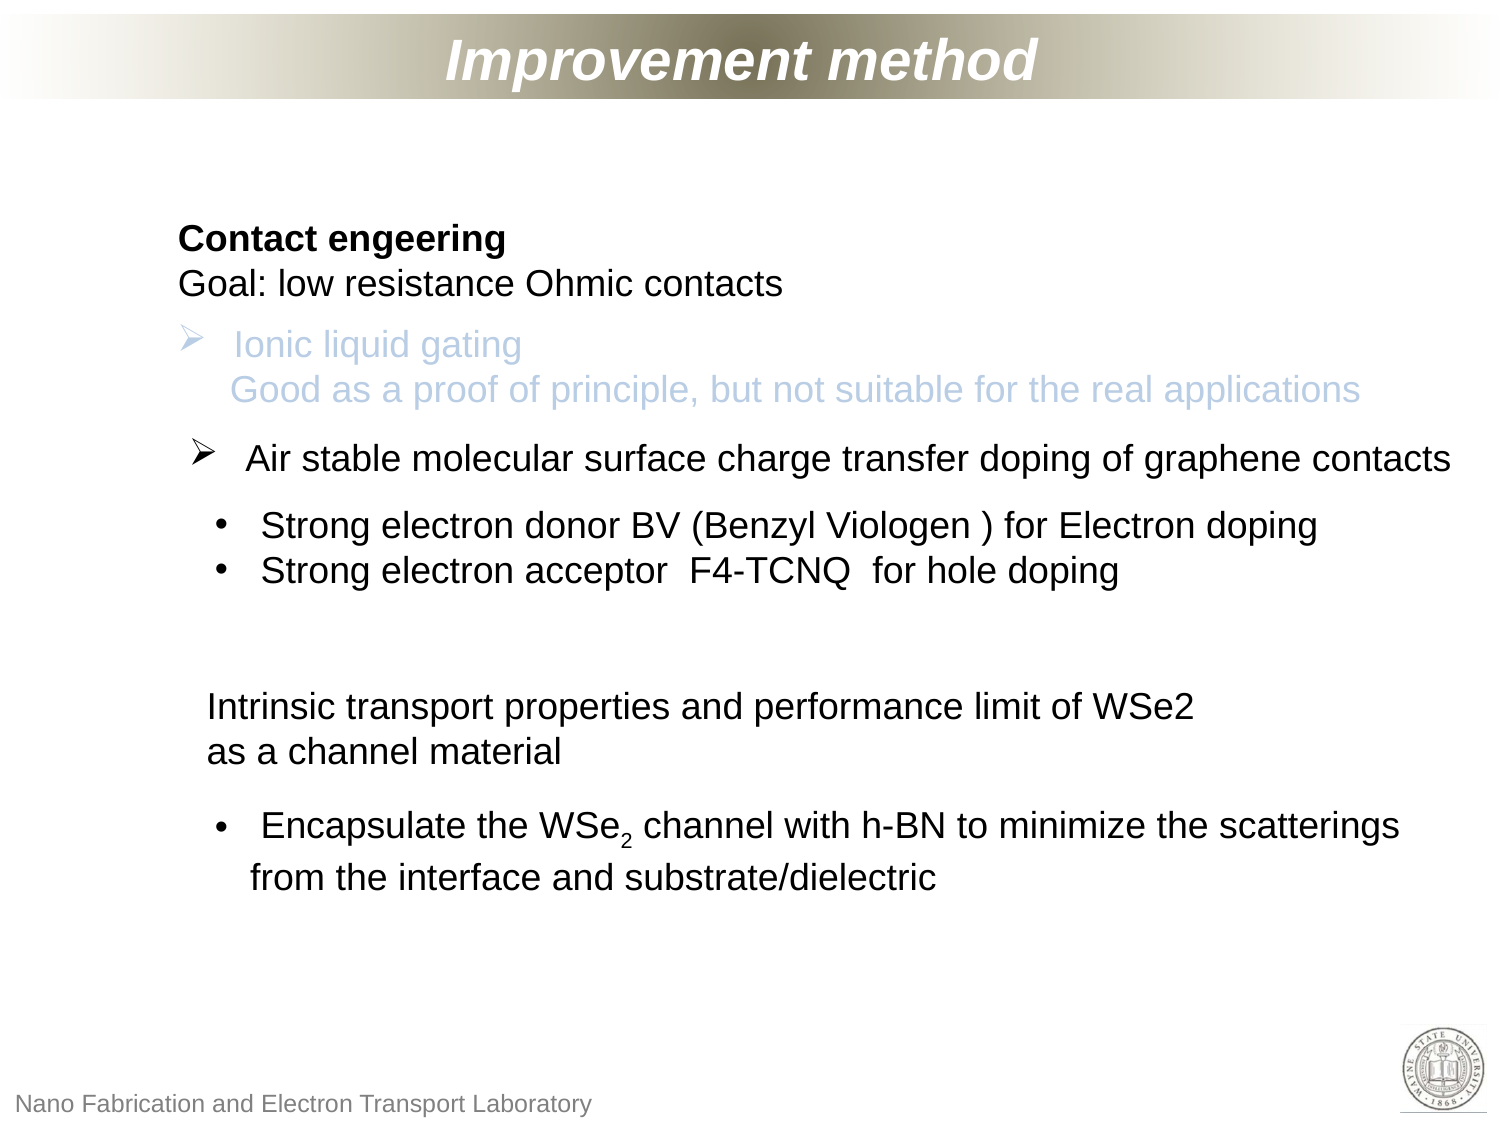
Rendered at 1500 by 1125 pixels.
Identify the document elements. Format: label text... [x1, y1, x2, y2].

text_box Air stable molecular surface charge transfer doping of graphene contacts [174, 426, 1467, 487]
text_box Contact engeering Goal: low resistance Ohmic contacts [163, 206, 809, 312]
text_box Encapsulate the WSe2 channel with h-BN to minimize the scatterings from the interface and substrate/dielectric [200, 793, 1438, 905]
text_box Ionic liquid gating Good as a proof of principle, but not suitable for the real applications [162, 312, 1500, 418]
text_box Improvement method [0, 14, 1500, 99]
text_box Intrinsic transport properties and performance limit of WSe2 as a channel material [191, 674, 1211, 780]
text_box Strong electron donor BV (Benzyl Viologen ) for Electron doping Strong electron acceptor F4-TCNQ for hole doping [200, 493, 1450, 599]
text_box Nano Fabrication and Electron Transport Laboratory [0, 1079, 1313, 1125]
picture [1399, 1024, 1487, 1113]
